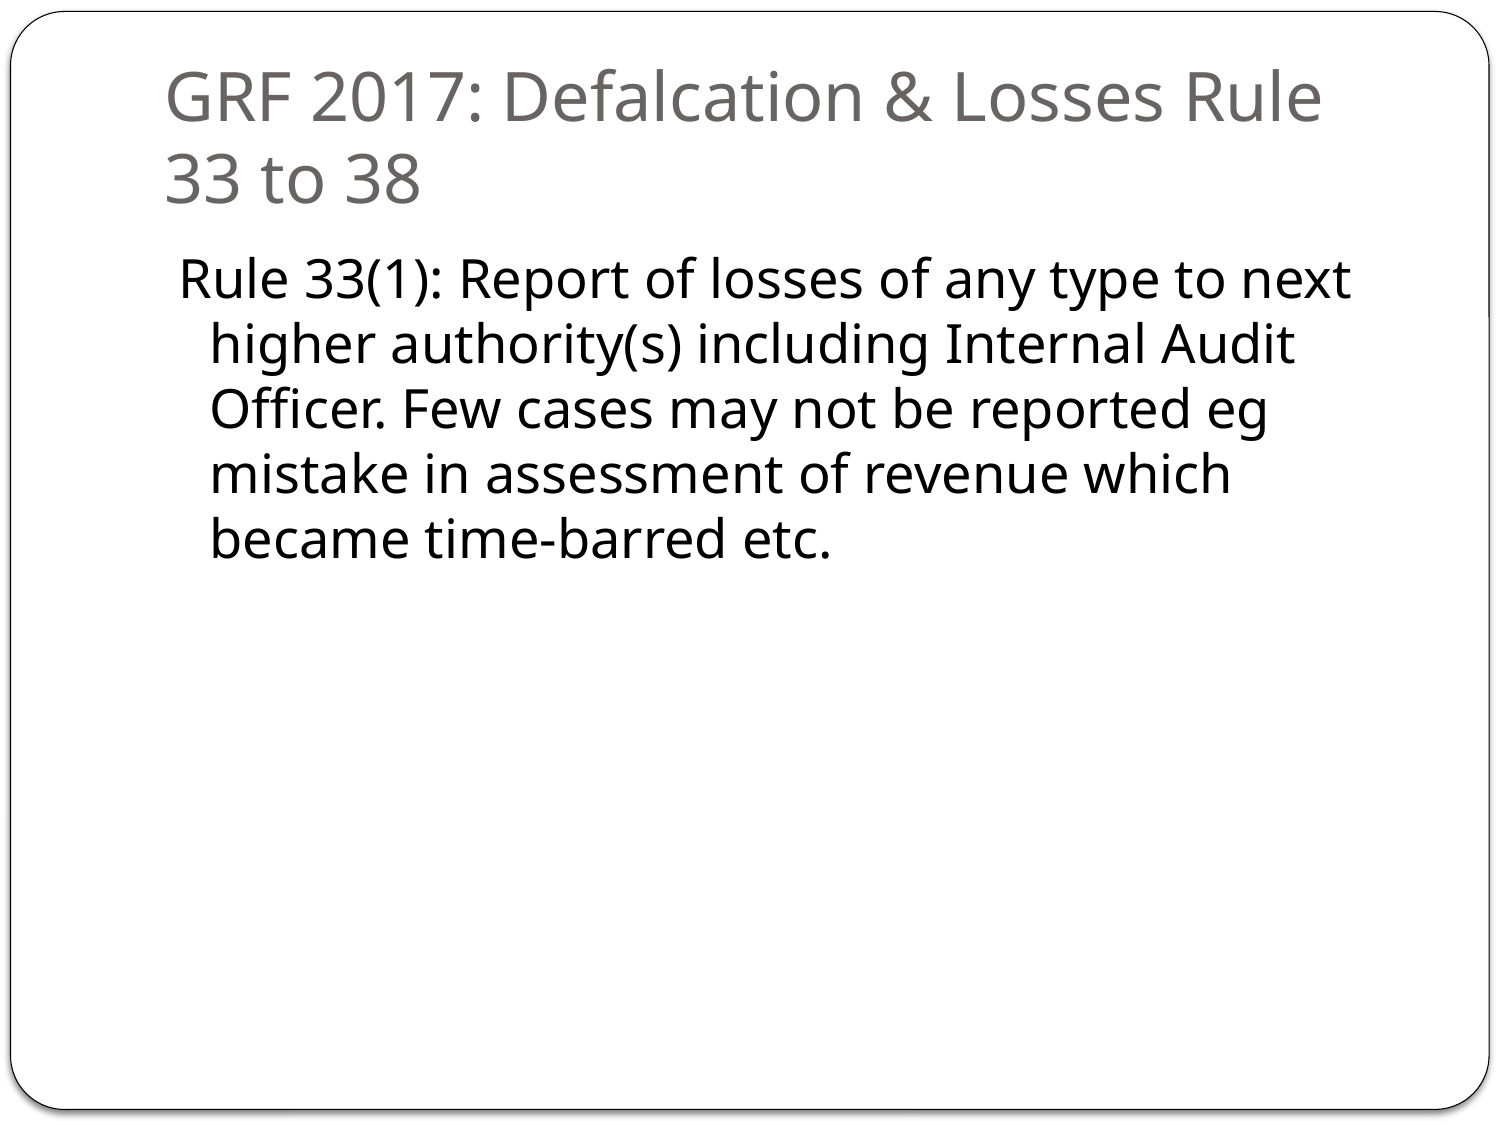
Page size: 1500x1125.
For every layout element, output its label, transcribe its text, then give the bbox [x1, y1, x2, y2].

list Rule 33(1): Report of losses of any type to next higher authority(s) including Internal Audit Officer. Few cases may not be reported eg mistake in assessment of revenue which became time-barred etc. [150, 237, 1425, 988]
title GRF 2017: Defalcation & Losses Rule 33 to 38 [150, 45, 1425, 233]
